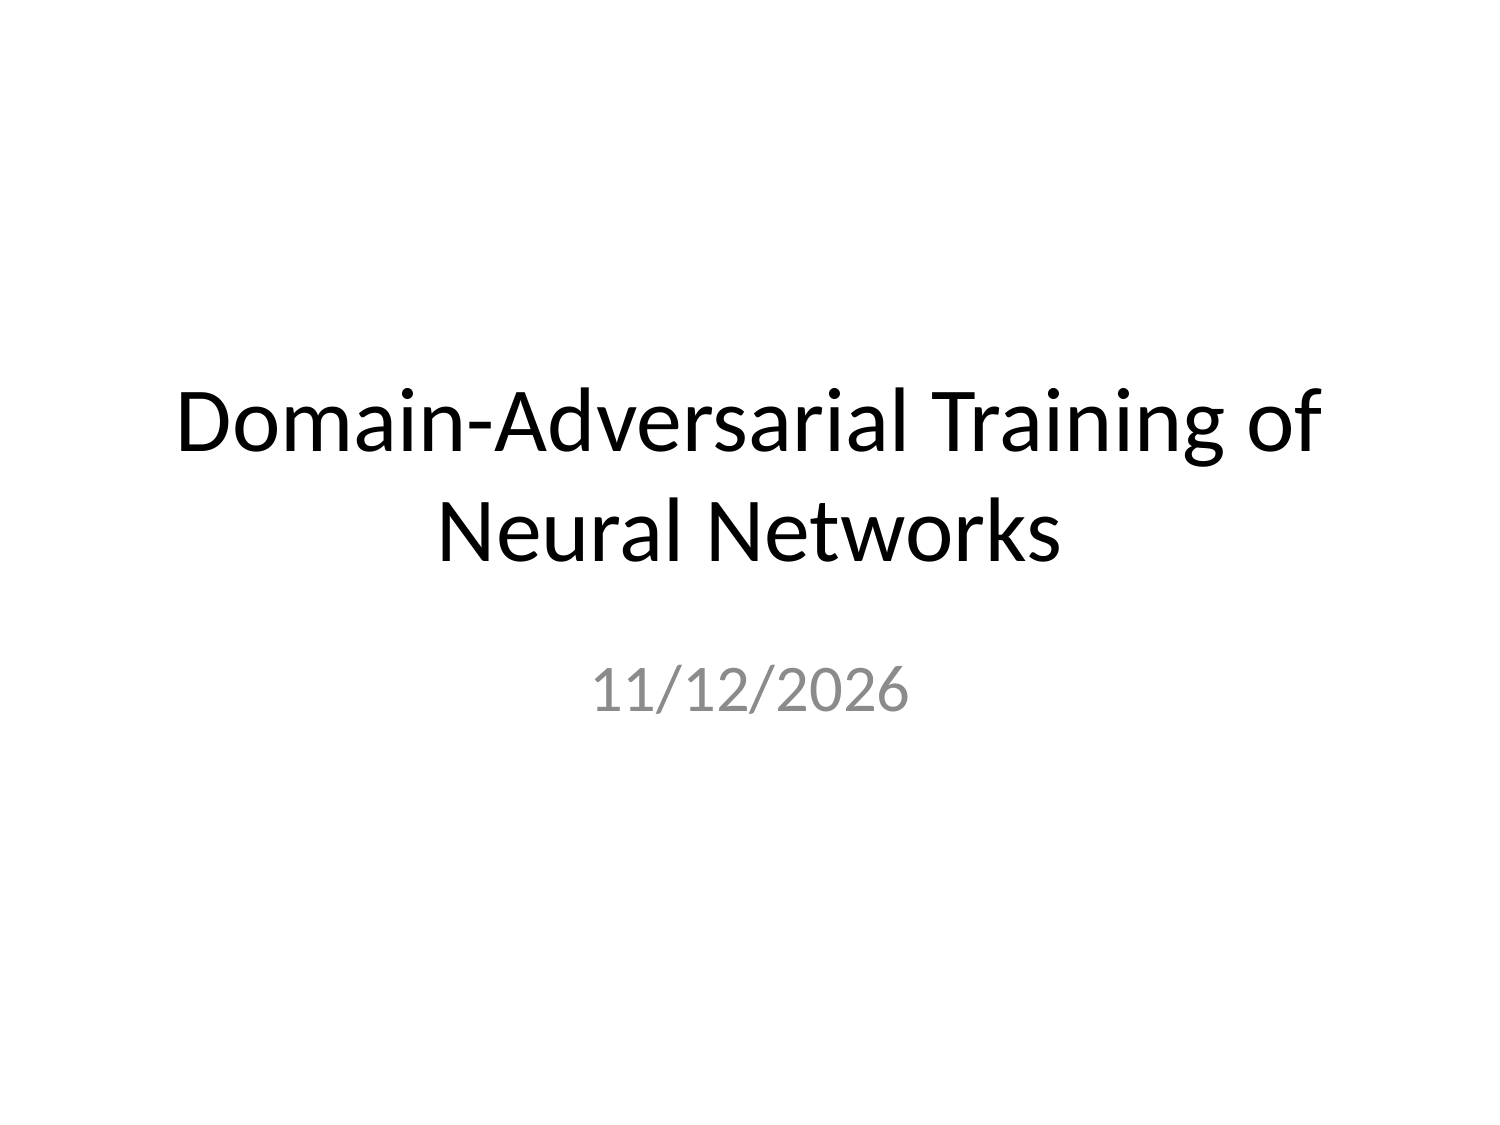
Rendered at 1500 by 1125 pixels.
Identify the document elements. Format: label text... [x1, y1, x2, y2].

subtitle 2021-03-12 [225, 637, 1275, 925]
title Domain-Adversarial Training of Neural Networks [112, 349, 1388, 591]
